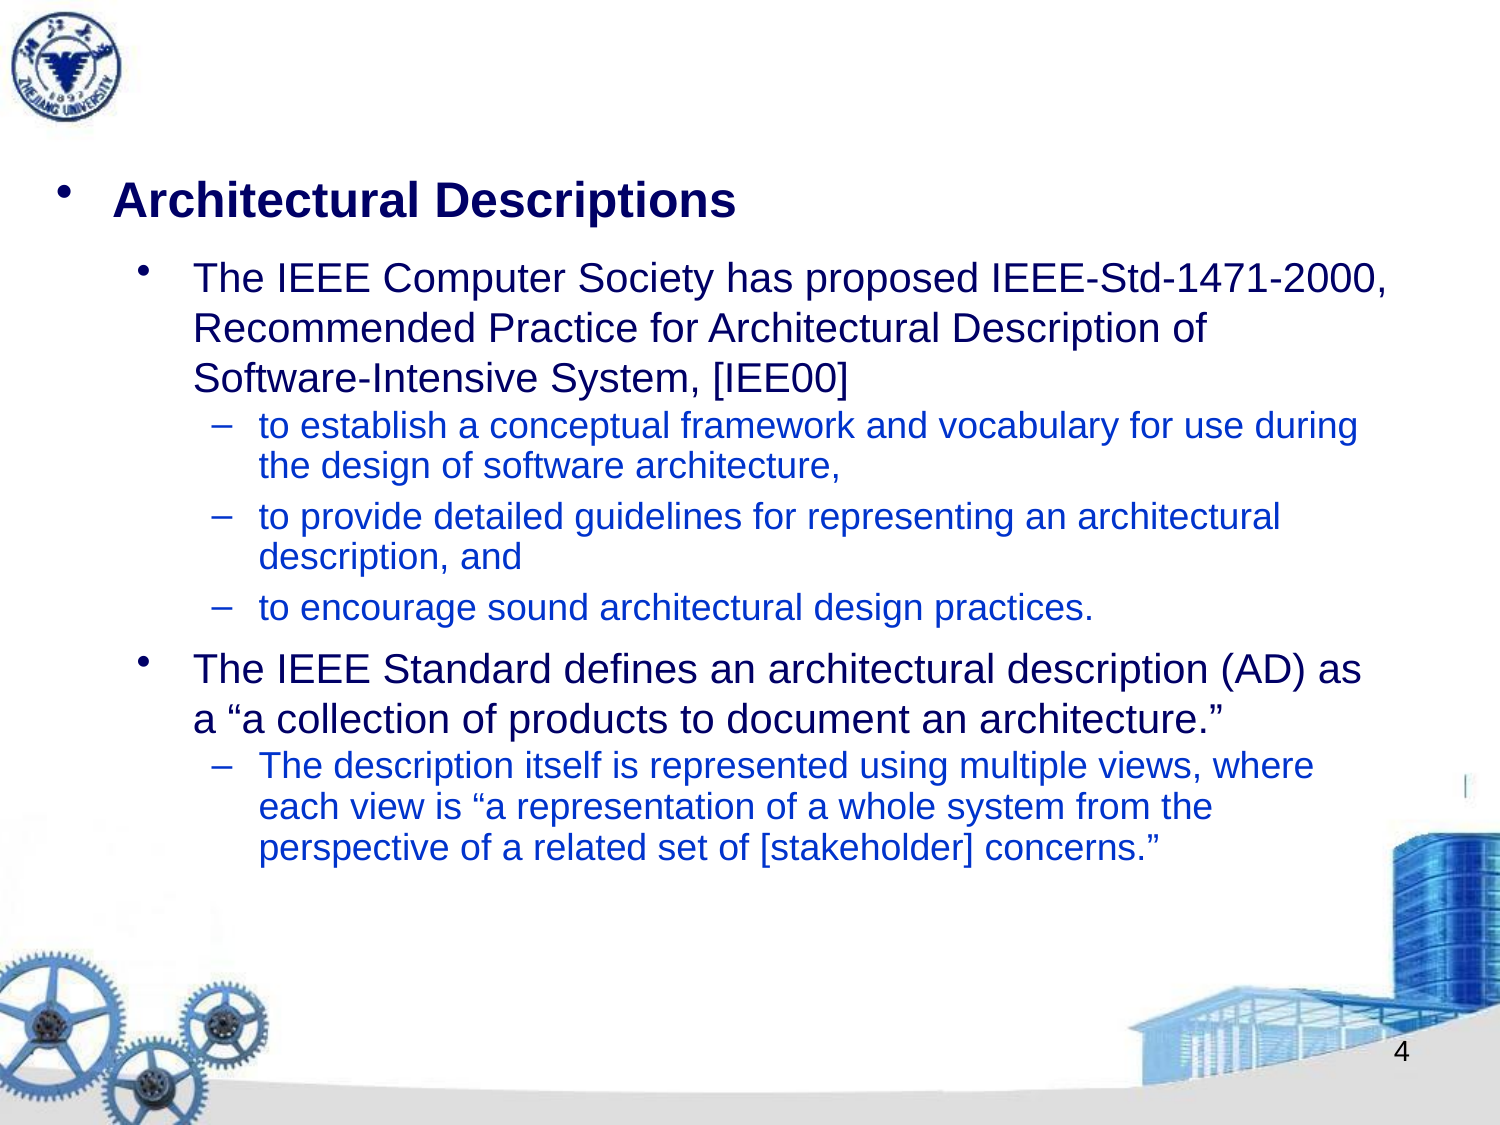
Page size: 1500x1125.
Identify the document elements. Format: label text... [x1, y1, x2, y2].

text_box The IEEE Computer Society has proposed IEEE-Std-1471-2000, Recommended Practice for Architectural Description of Software-Intensive System, [IEE00] to establish a conceptual framework and vocabulary for use during the design of software architecture, to provide detailed guidelines for representing an architectural description, and to encourage sound architectural design practices. The IEEE Standard defines an architectural description (AD) as a “a collection of products to document an architecture.” The description itself is represented using multiple views, where each view is “a representation of a whole system from the perspective of a related set of [stakeholder] concerns.” [121, 243, 1412, 876]
picture [0, 0, 1500, 1125]
slide_number 4 [1115, 1024, 1426, 1103]
text_box Architectural Descriptions [41, 160, 1392, 386]
